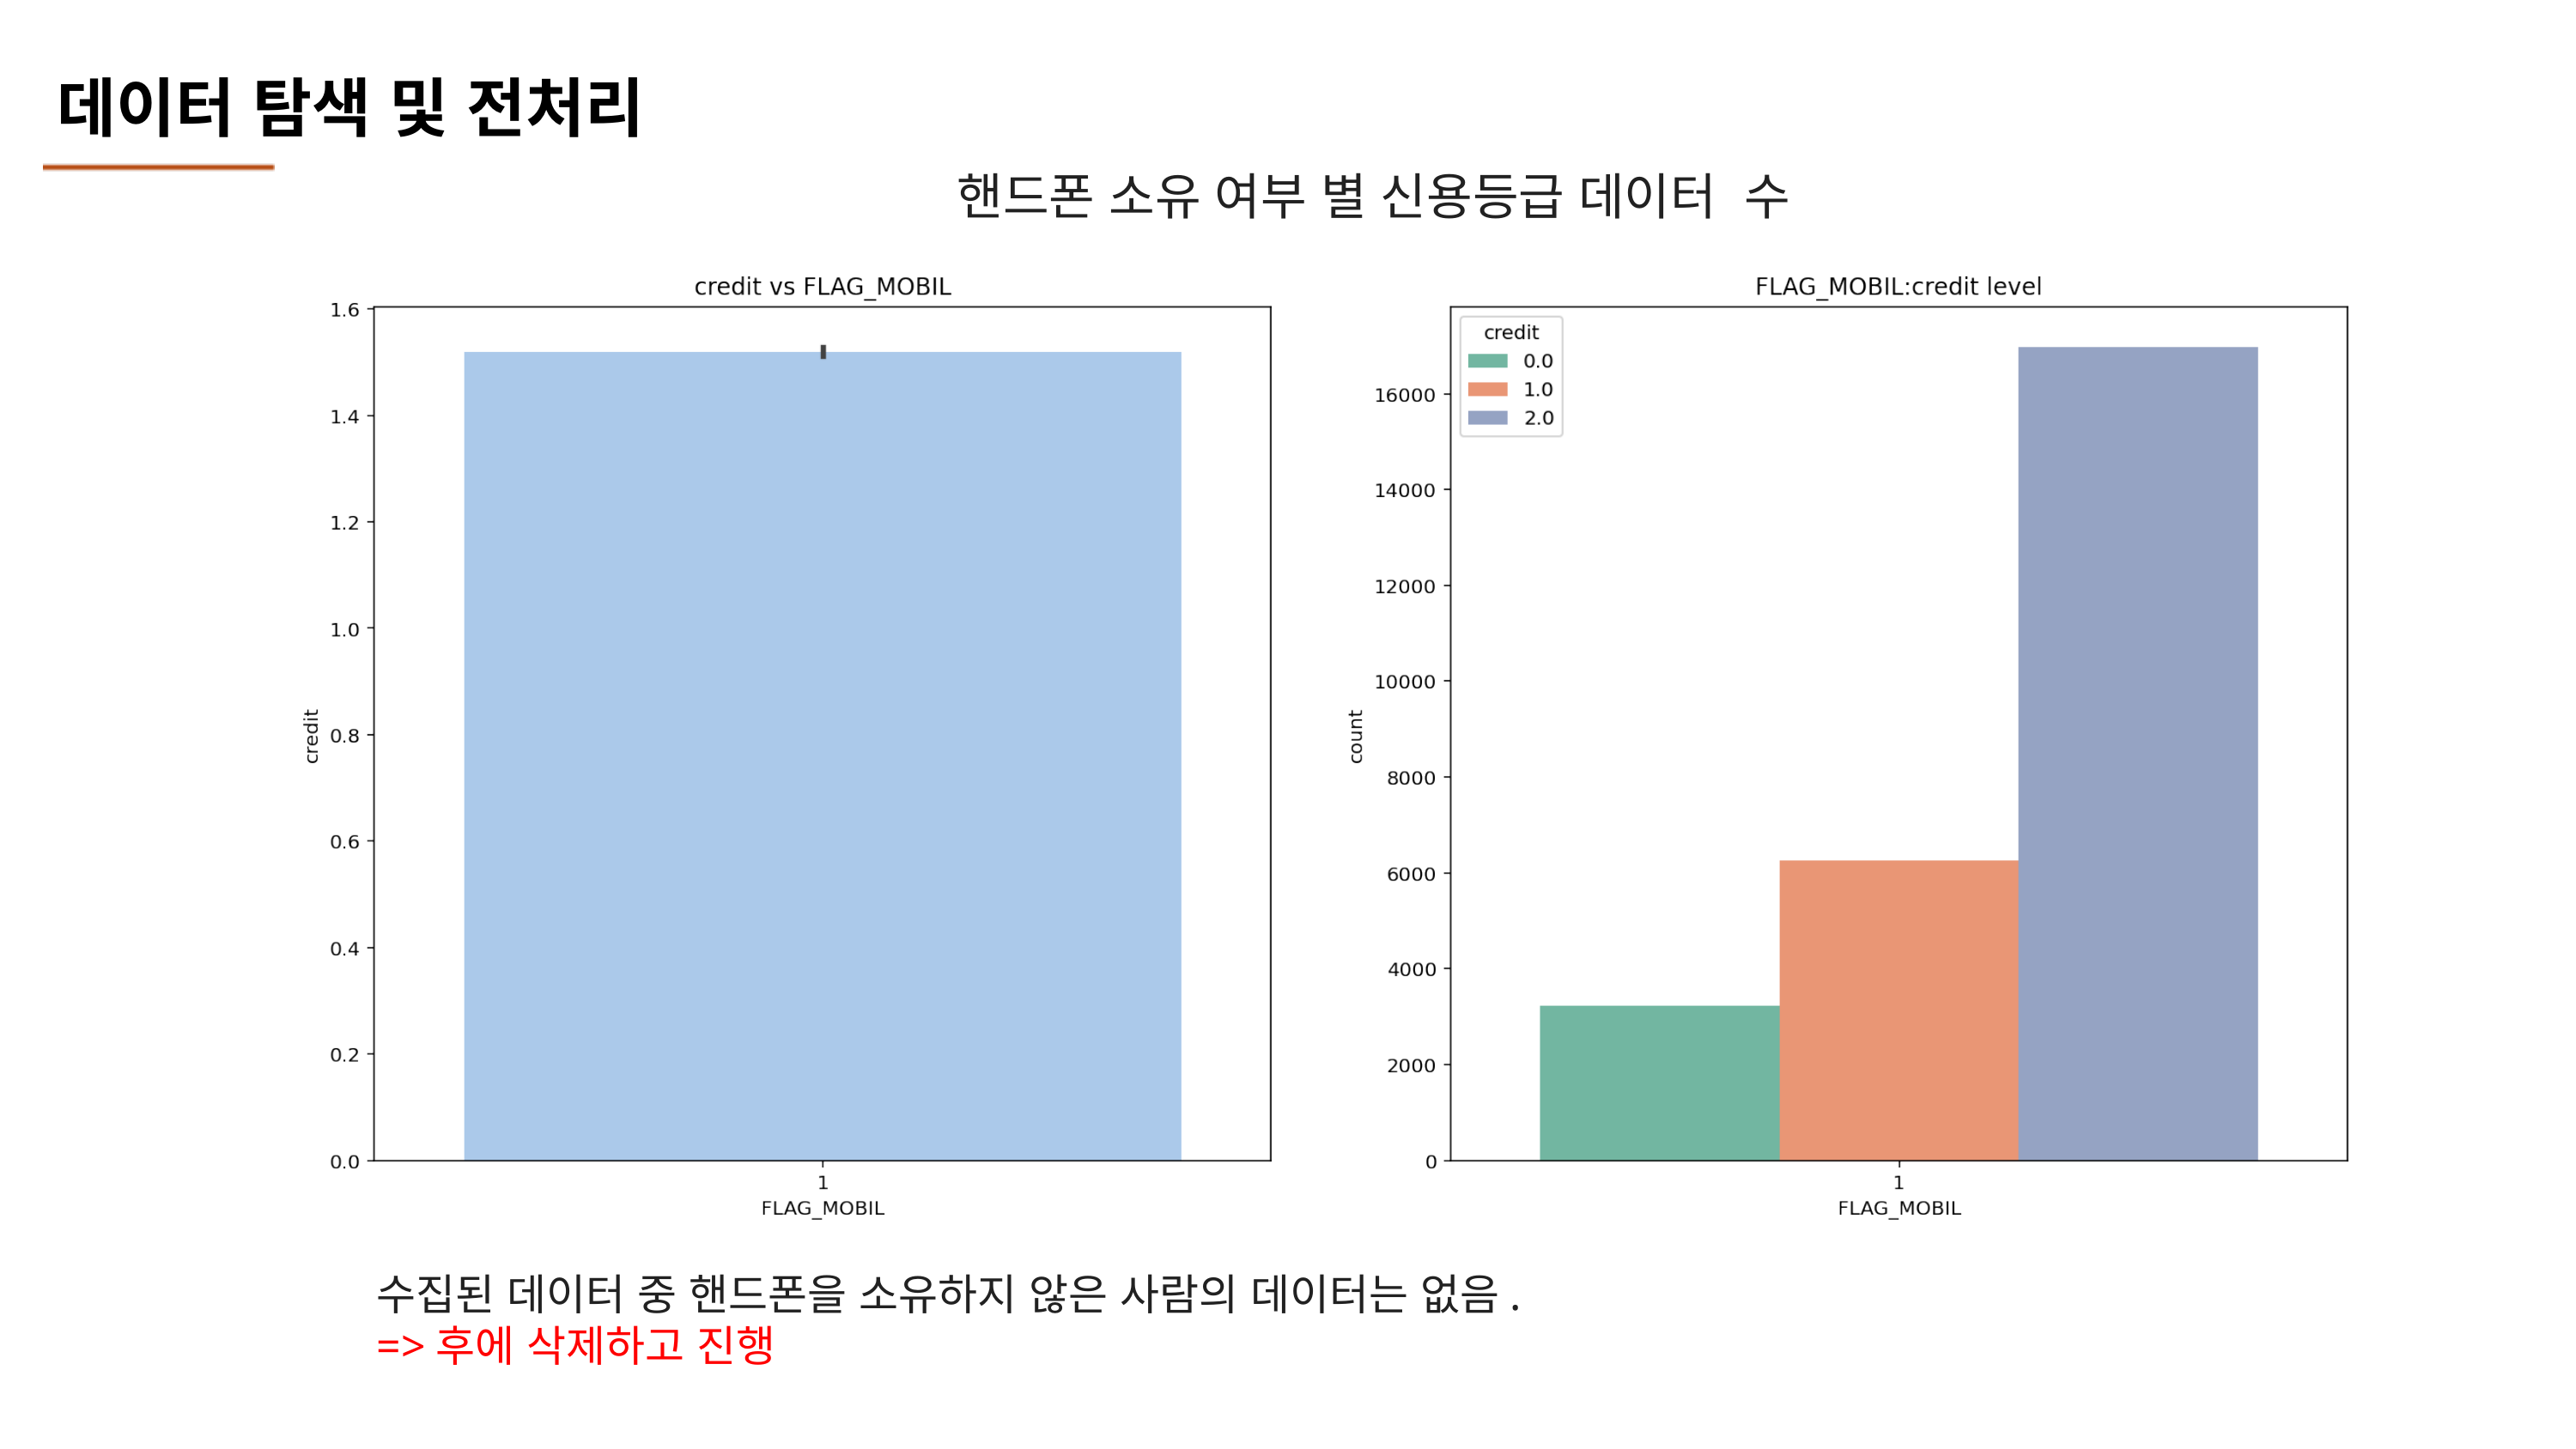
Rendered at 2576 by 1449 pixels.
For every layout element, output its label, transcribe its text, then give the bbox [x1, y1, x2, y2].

text_box 데이터 탐색 및 전처리 [0, 60, 741, 151]
text_box 핸드폰 소유 여부 별 신용등급 데이터 수 [945, 158, 1868, 232]
text_box 수집된 데이터 중 핸드폰을 소유하지 않은 사람의 데이터는 없음. =>후에 삭제하고 진행 [364, 1261, 2286, 1377]
picture [289, 262, 2361, 1234]
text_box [42, 158, 275, 178]
